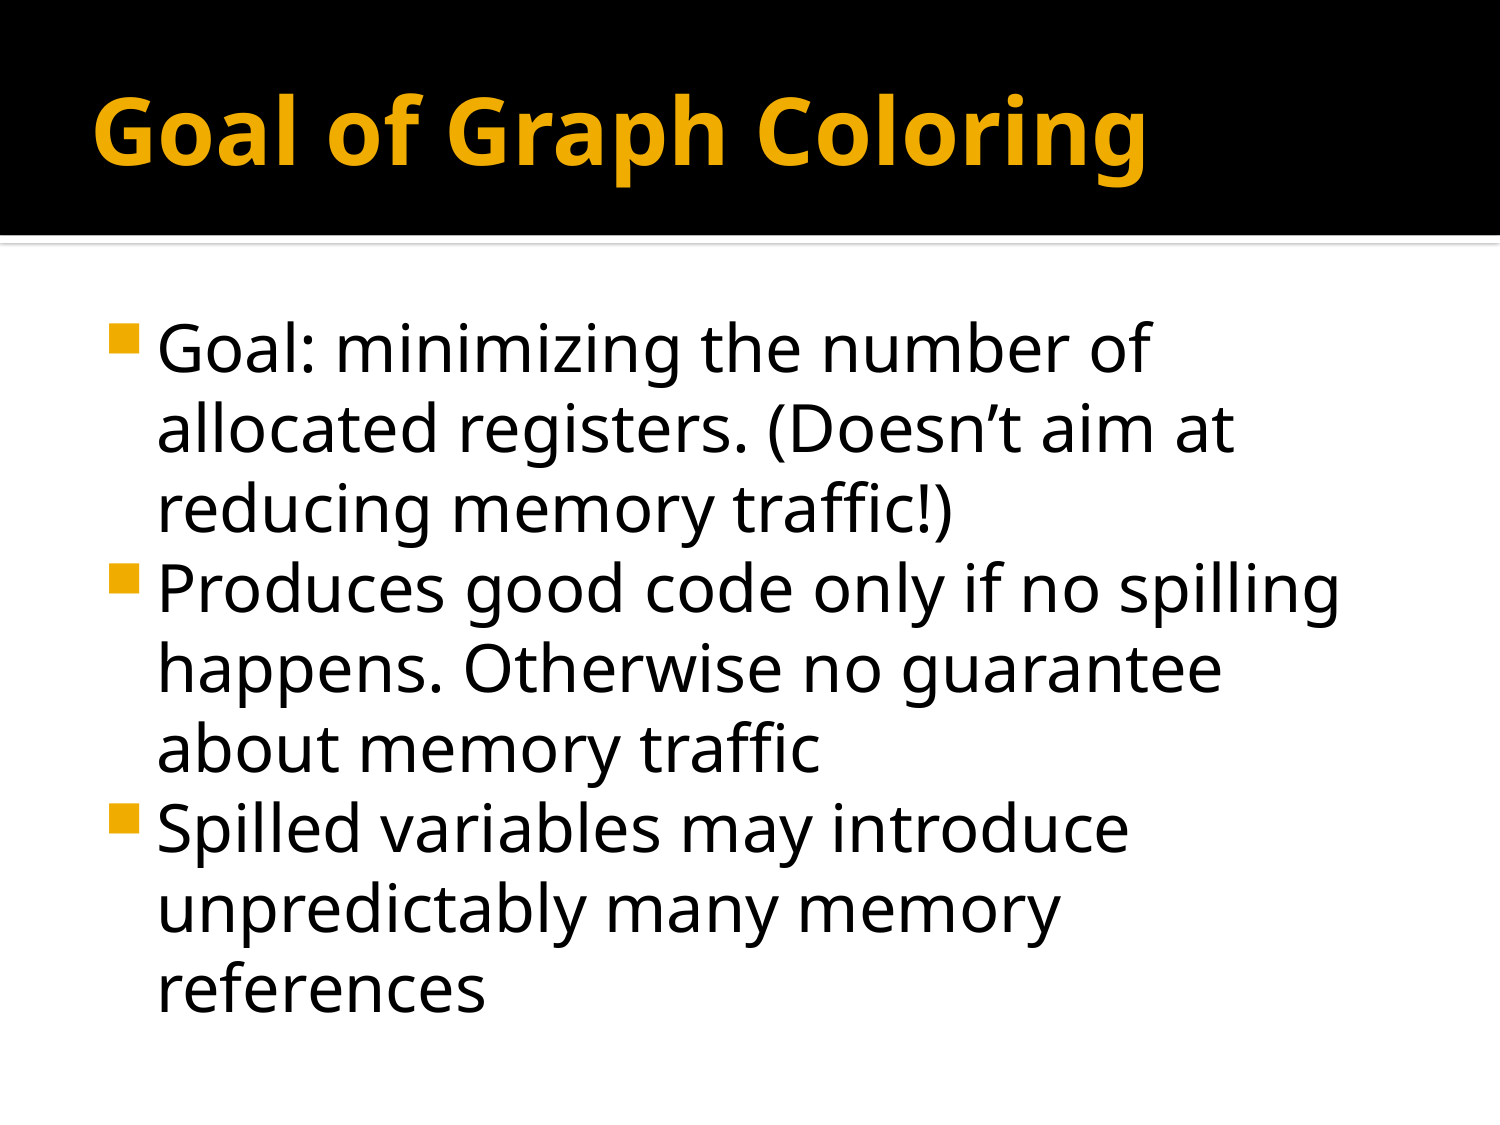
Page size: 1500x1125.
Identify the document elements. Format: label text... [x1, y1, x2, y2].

title Goal of Graph Coloring [75, 25, 1425, 231]
list Goal: minimizing the number of allocated registers. (Doesn’t aim at reducing memory traffic!) Produces good code only if no spilling happens. Otherwise no guarantee about memory traffic Spilled variables may introduce unpredictably many memory references [75, 291, 1425, 1050]
